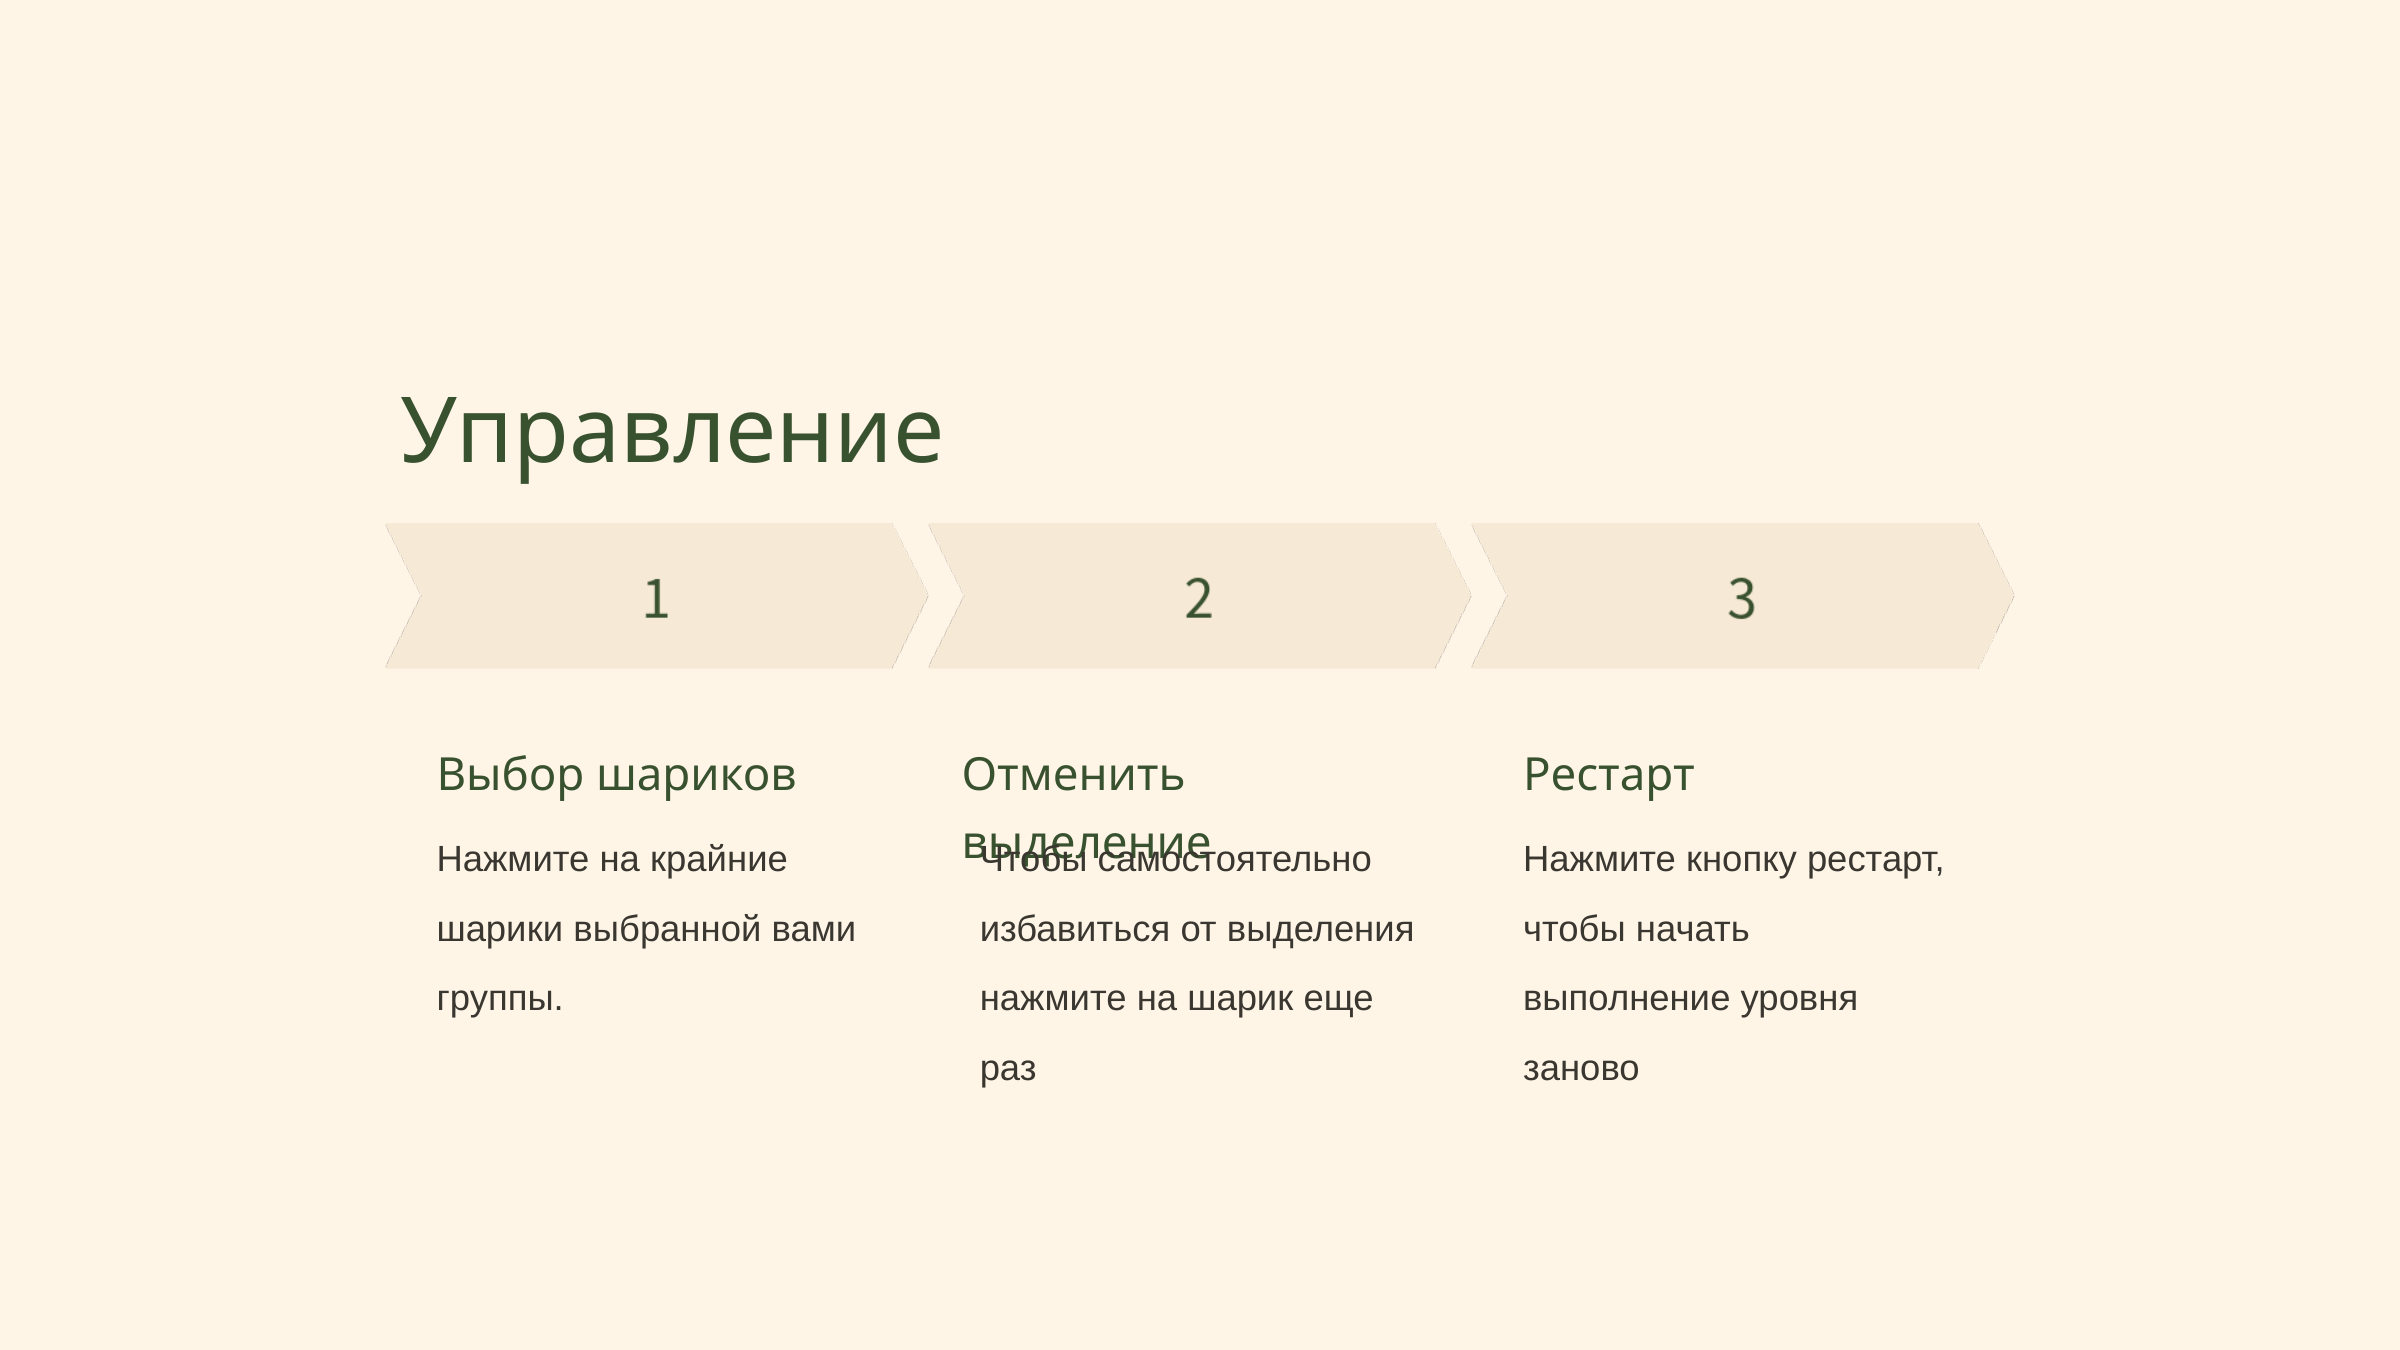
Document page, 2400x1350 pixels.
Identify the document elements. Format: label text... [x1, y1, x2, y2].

text_box Управление [385, 336, 1704, 451]
text_box Выбор шариков [421, 723, 892, 781]
text_box Чтобы самостоятельно избавиться от выделения нажмите на шарик еще раз [964, 802, 1436, 978]
text_box Нажмите кнопку рестарт, чтобы начать выполнение уровня заново [1508, 802, 1979, 978]
text_box Рестарт [1508, 723, 1964, 781]
picture [384, 522, 2015, 670]
text_box Нажмите на крайние шарики выбранной вами группы. [421, 802, 892, 978]
text_box Отменить выделение [946, 723, 1454, 781]
text_box [0, 0, 2400, 1350]
